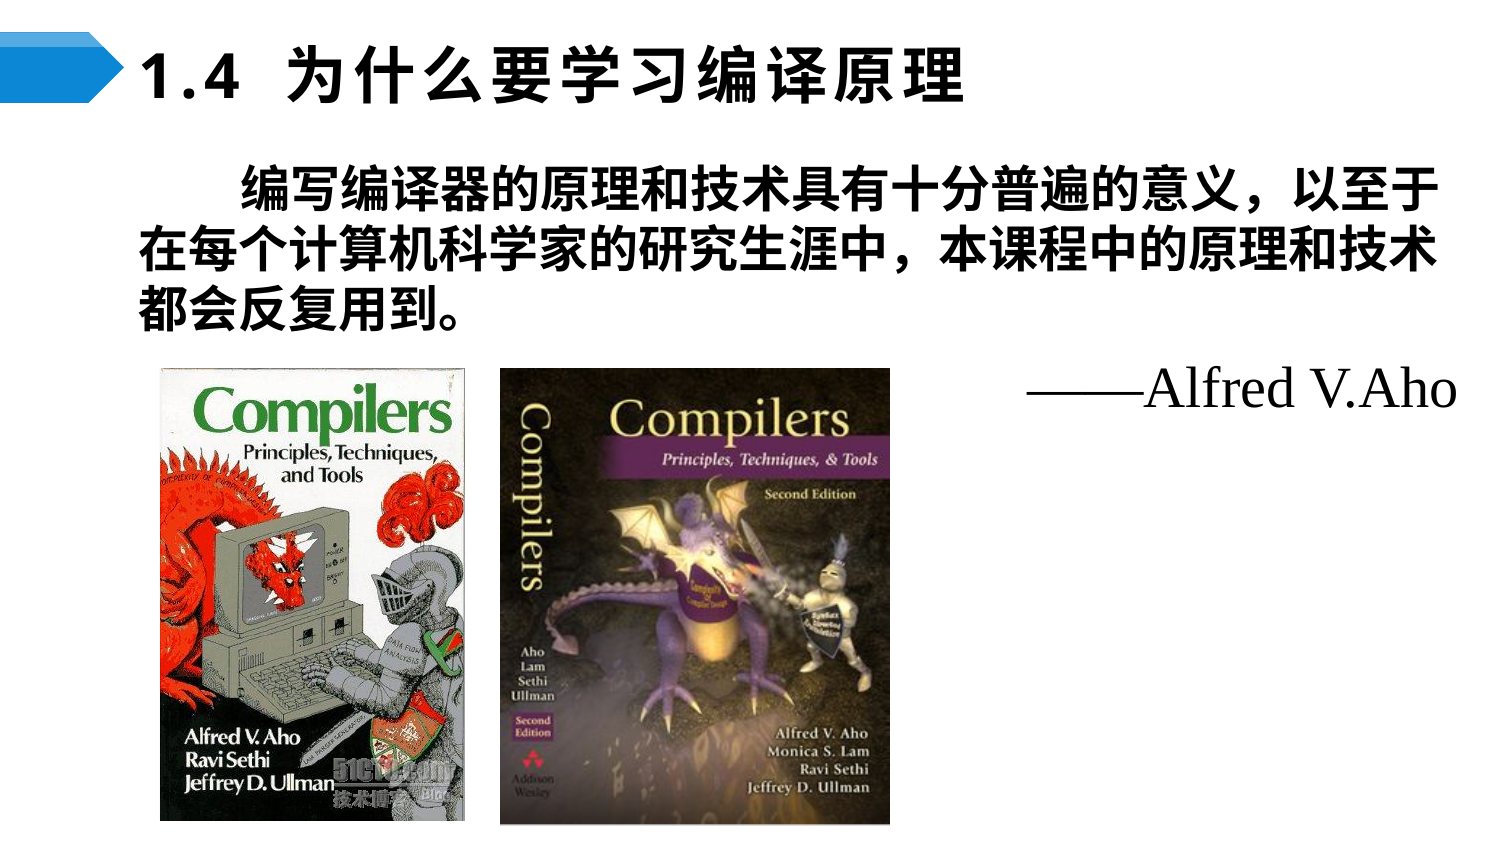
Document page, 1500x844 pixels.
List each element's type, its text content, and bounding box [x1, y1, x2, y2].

list 编写编译器的原理和技术具有十分普遍的意义，以至于在每个计算机科学家的研究生涯中，本课程中的原理和技术都会反复用到。 ——Alfred V.Aho [123, 150, 1474, 844]
title 1.4 为什么要学习编译原理 [130, 43, 1425, 103]
picture [500, 368, 891, 826]
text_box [0, 31, 125, 104]
picture [159, 368, 465, 822]
